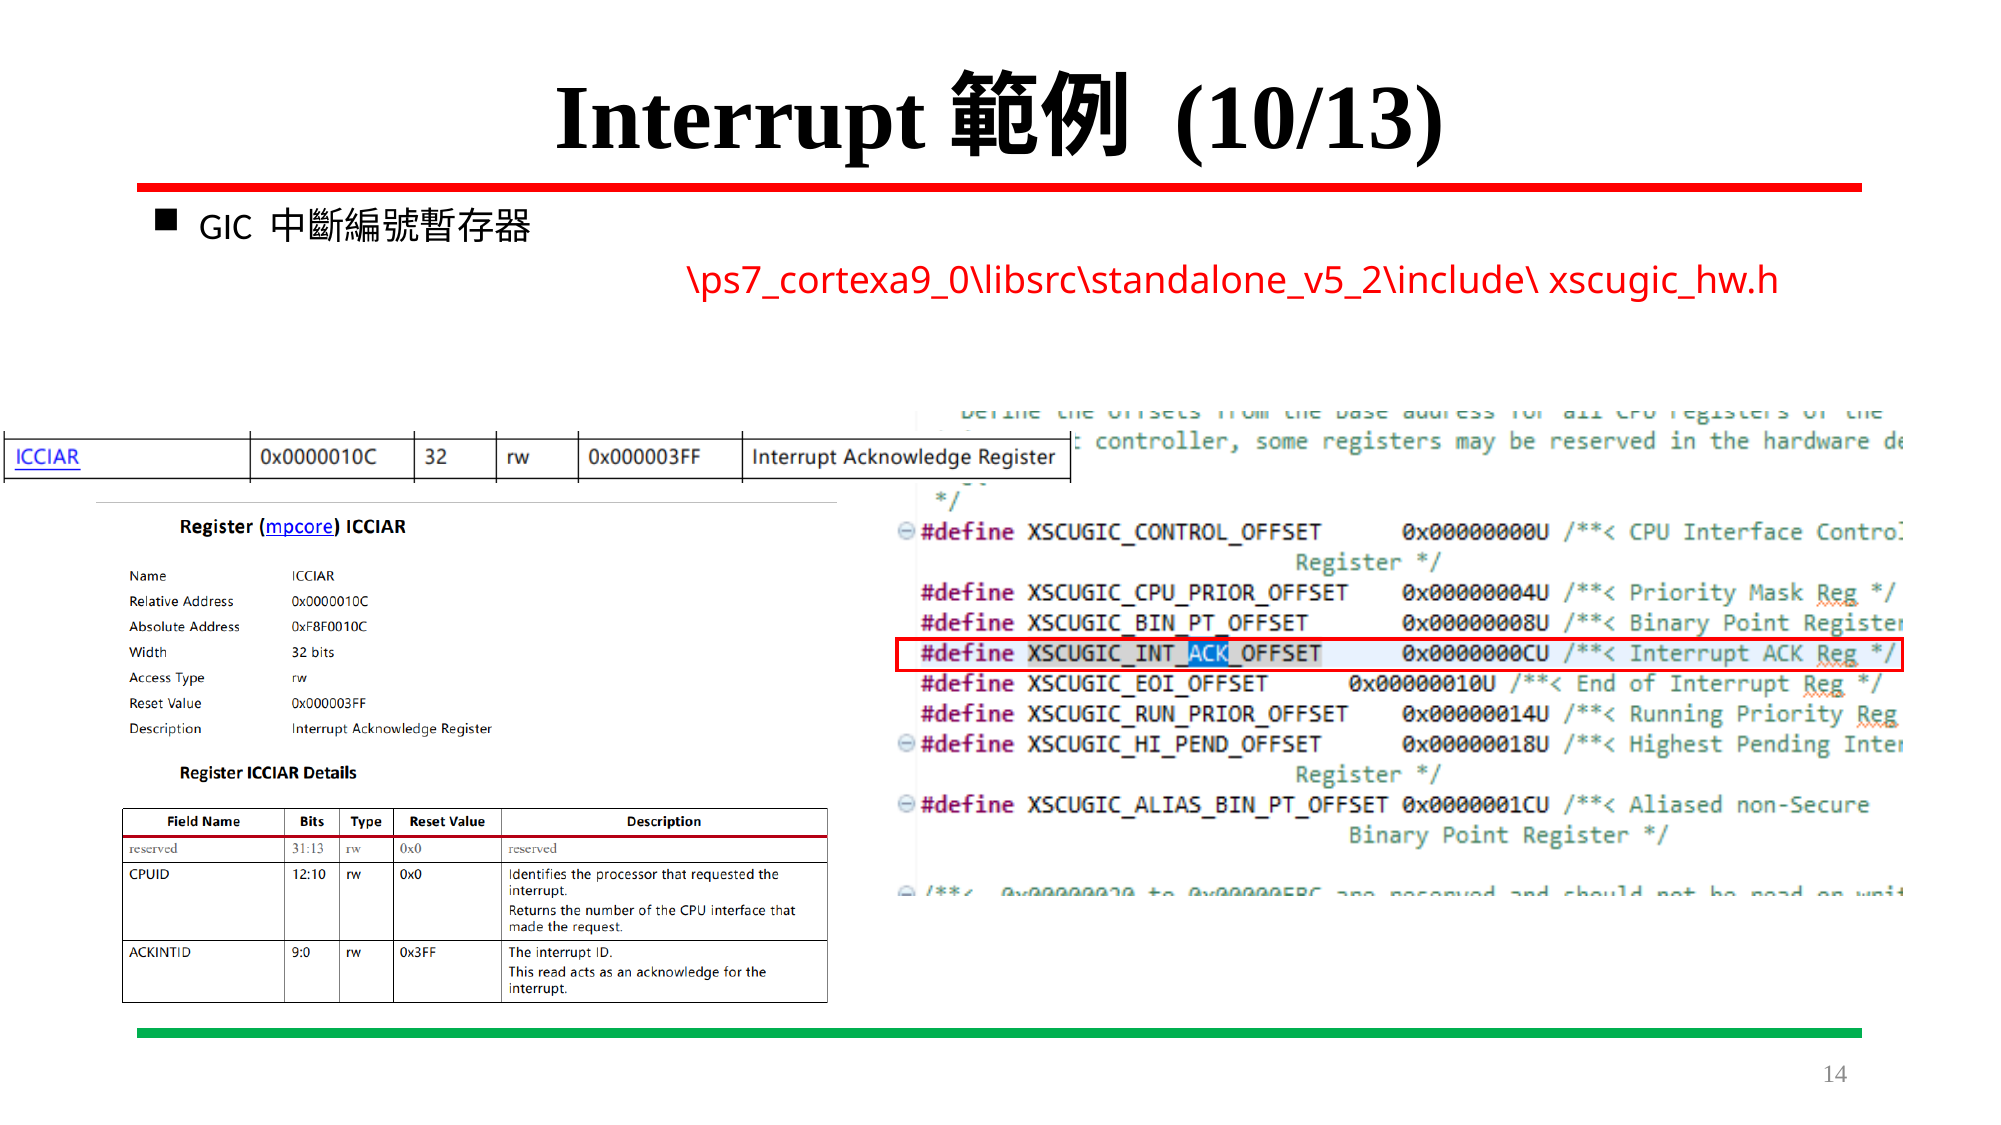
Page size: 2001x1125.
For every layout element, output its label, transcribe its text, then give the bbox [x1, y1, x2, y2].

title Interrupt範例 (10/13) [137, 59, 1863, 178]
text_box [887, 411, 1903, 896]
slide_number 14 [1412, 1042, 1863, 1103]
text_box GIC 中斷編號暫存器 [137, 195, 1863, 255]
picture [96, 502, 837, 1013]
text_box \ps7_cortexa9_0\libsrc\standalone_v5_2\include\ xscugic_hw.h [671, 255, 1796, 309]
picture [0, 431, 1075, 483]
